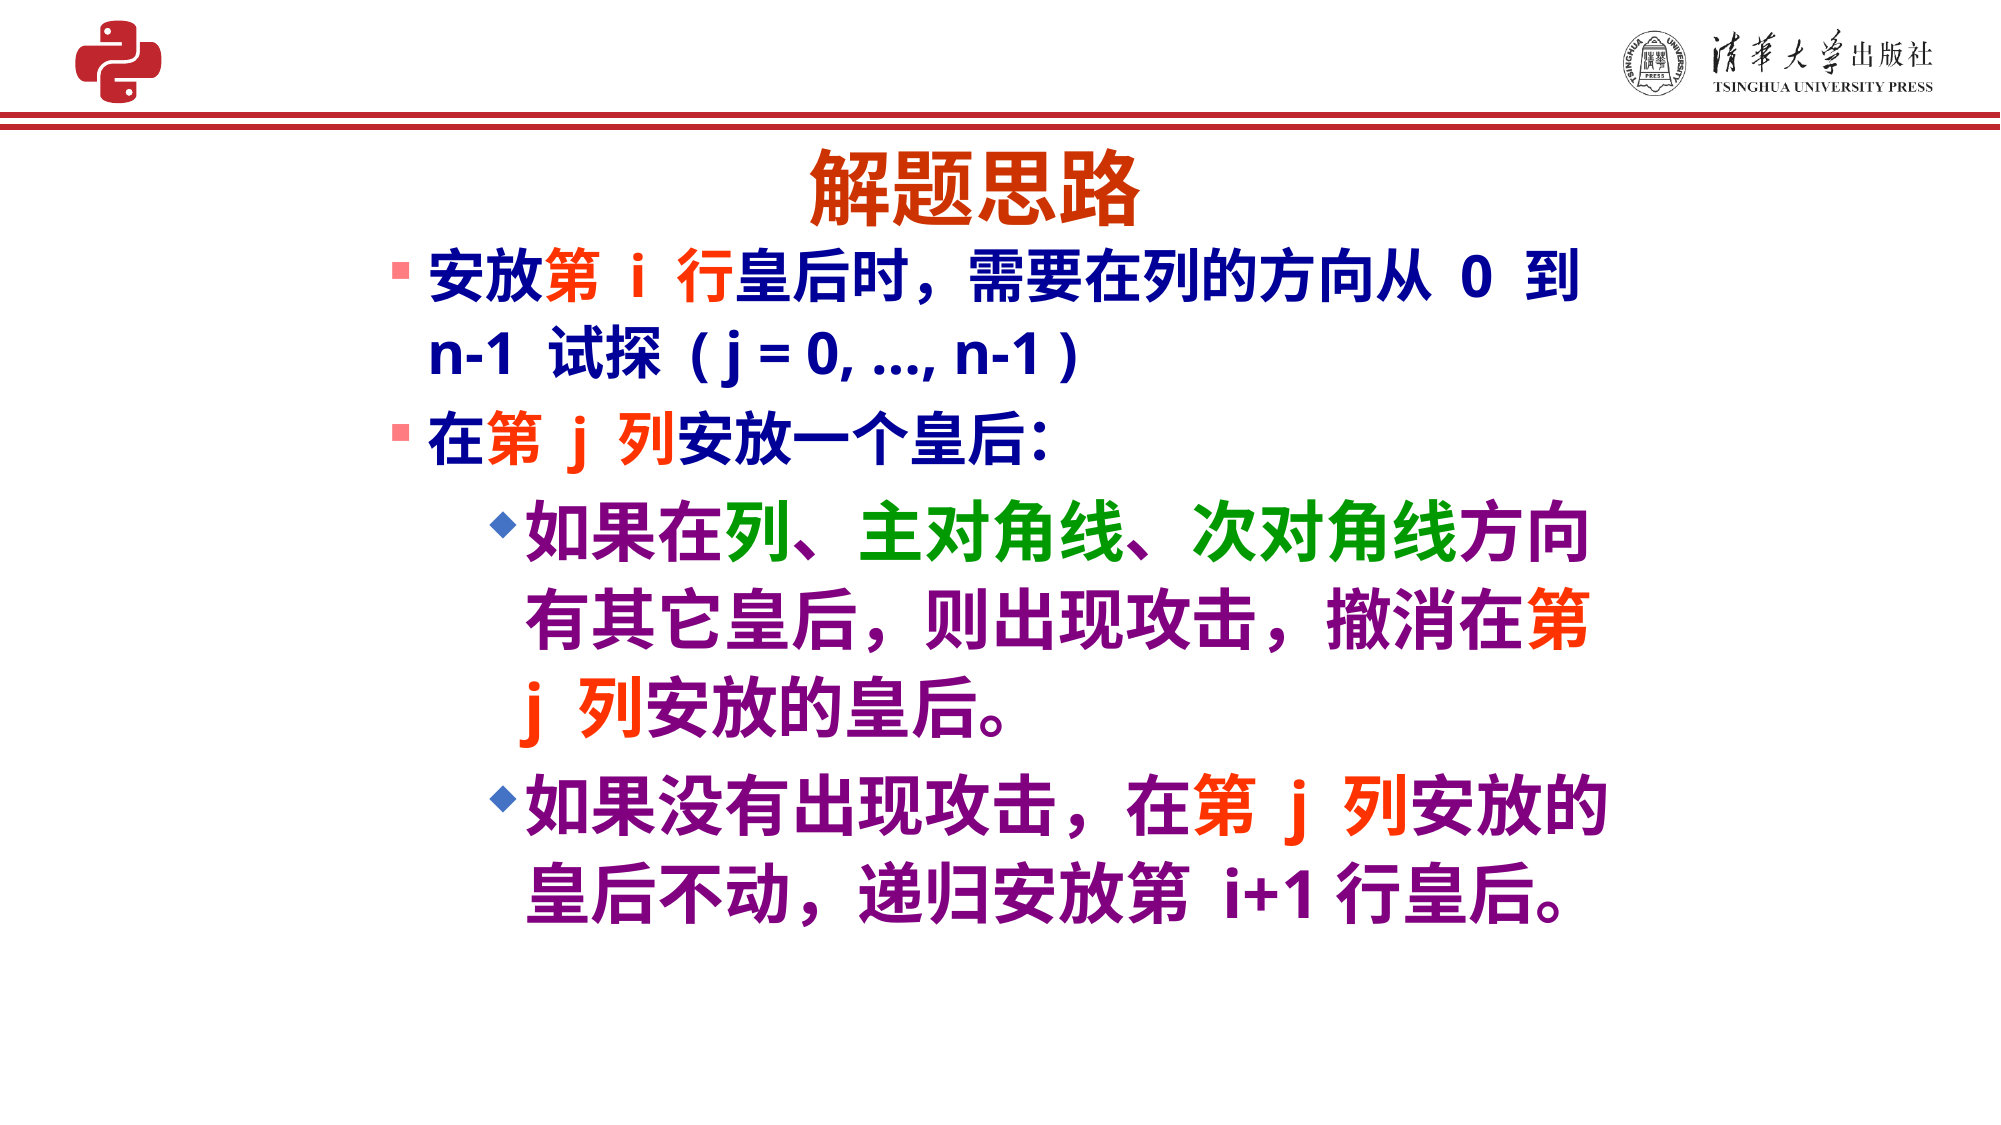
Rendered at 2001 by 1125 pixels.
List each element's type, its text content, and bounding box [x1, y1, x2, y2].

title 解题思路 [793, 140, 1232, 224]
list 安放第 i 行皇后时，需要在列的方向从 0 到 n-1 试探 ( j = 0, …, n-1 ) 在第 j 列安放一个皇后： 如果在列、主对角线、次对角线方向有其它皇后，则出现攻击，撤消在第 j 列安放的皇后。 如果没有出现攻击，在第 j 列安放的皇后不动，递归安放第 i+1行皇后。 [375, 224, 1650, 963]
